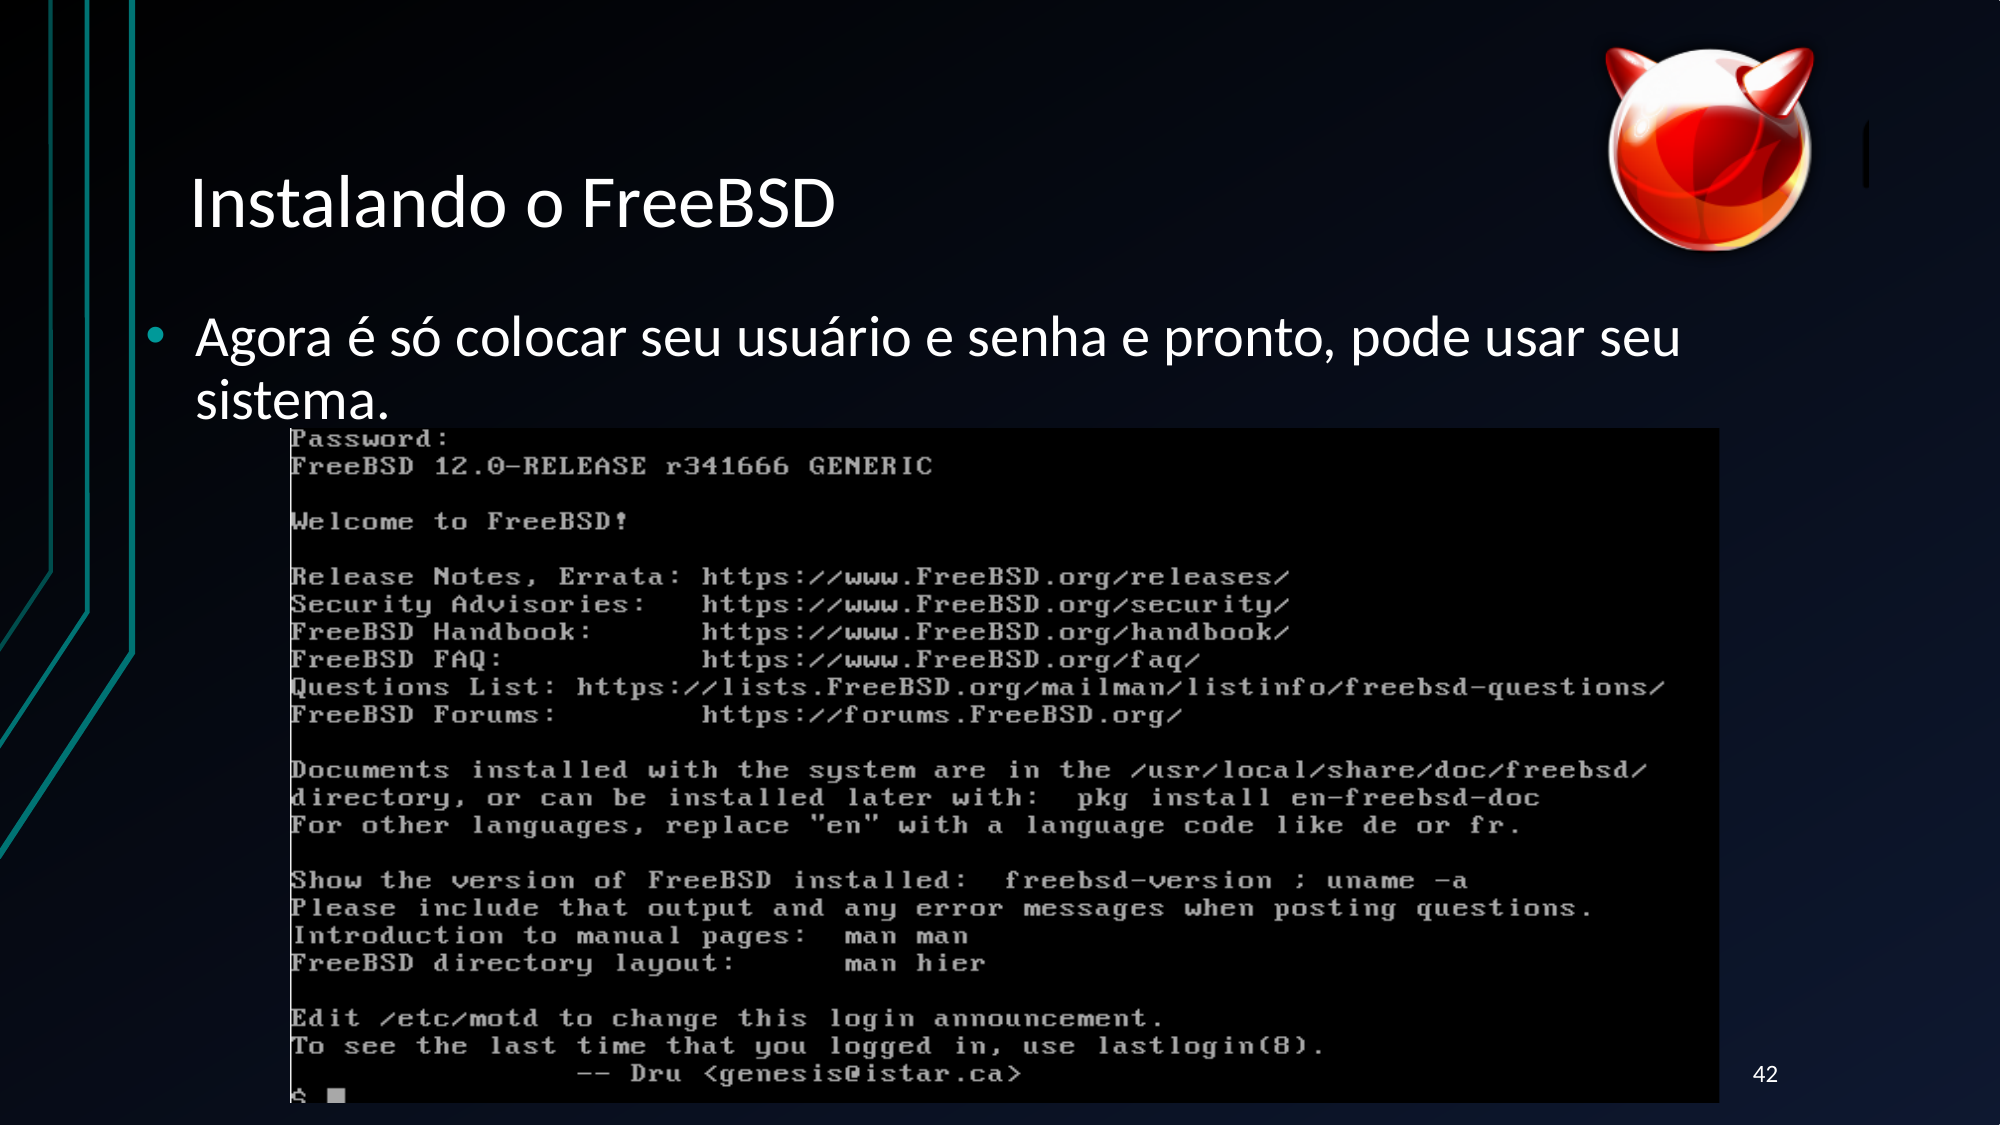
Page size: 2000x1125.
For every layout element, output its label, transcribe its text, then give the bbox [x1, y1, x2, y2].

list Agora é só colocar seu usuário e senha e pronto, pode usar seu sistema. [125, 296, 1825, 1028]
picture [289, 428, 1720, 1103]
slide_number 42 [1732, 1042, 1900, 1103]
title Instalando o FreeBSD [169, 111, 1566, 254]
picture [1569, 0, 1870, 286]
